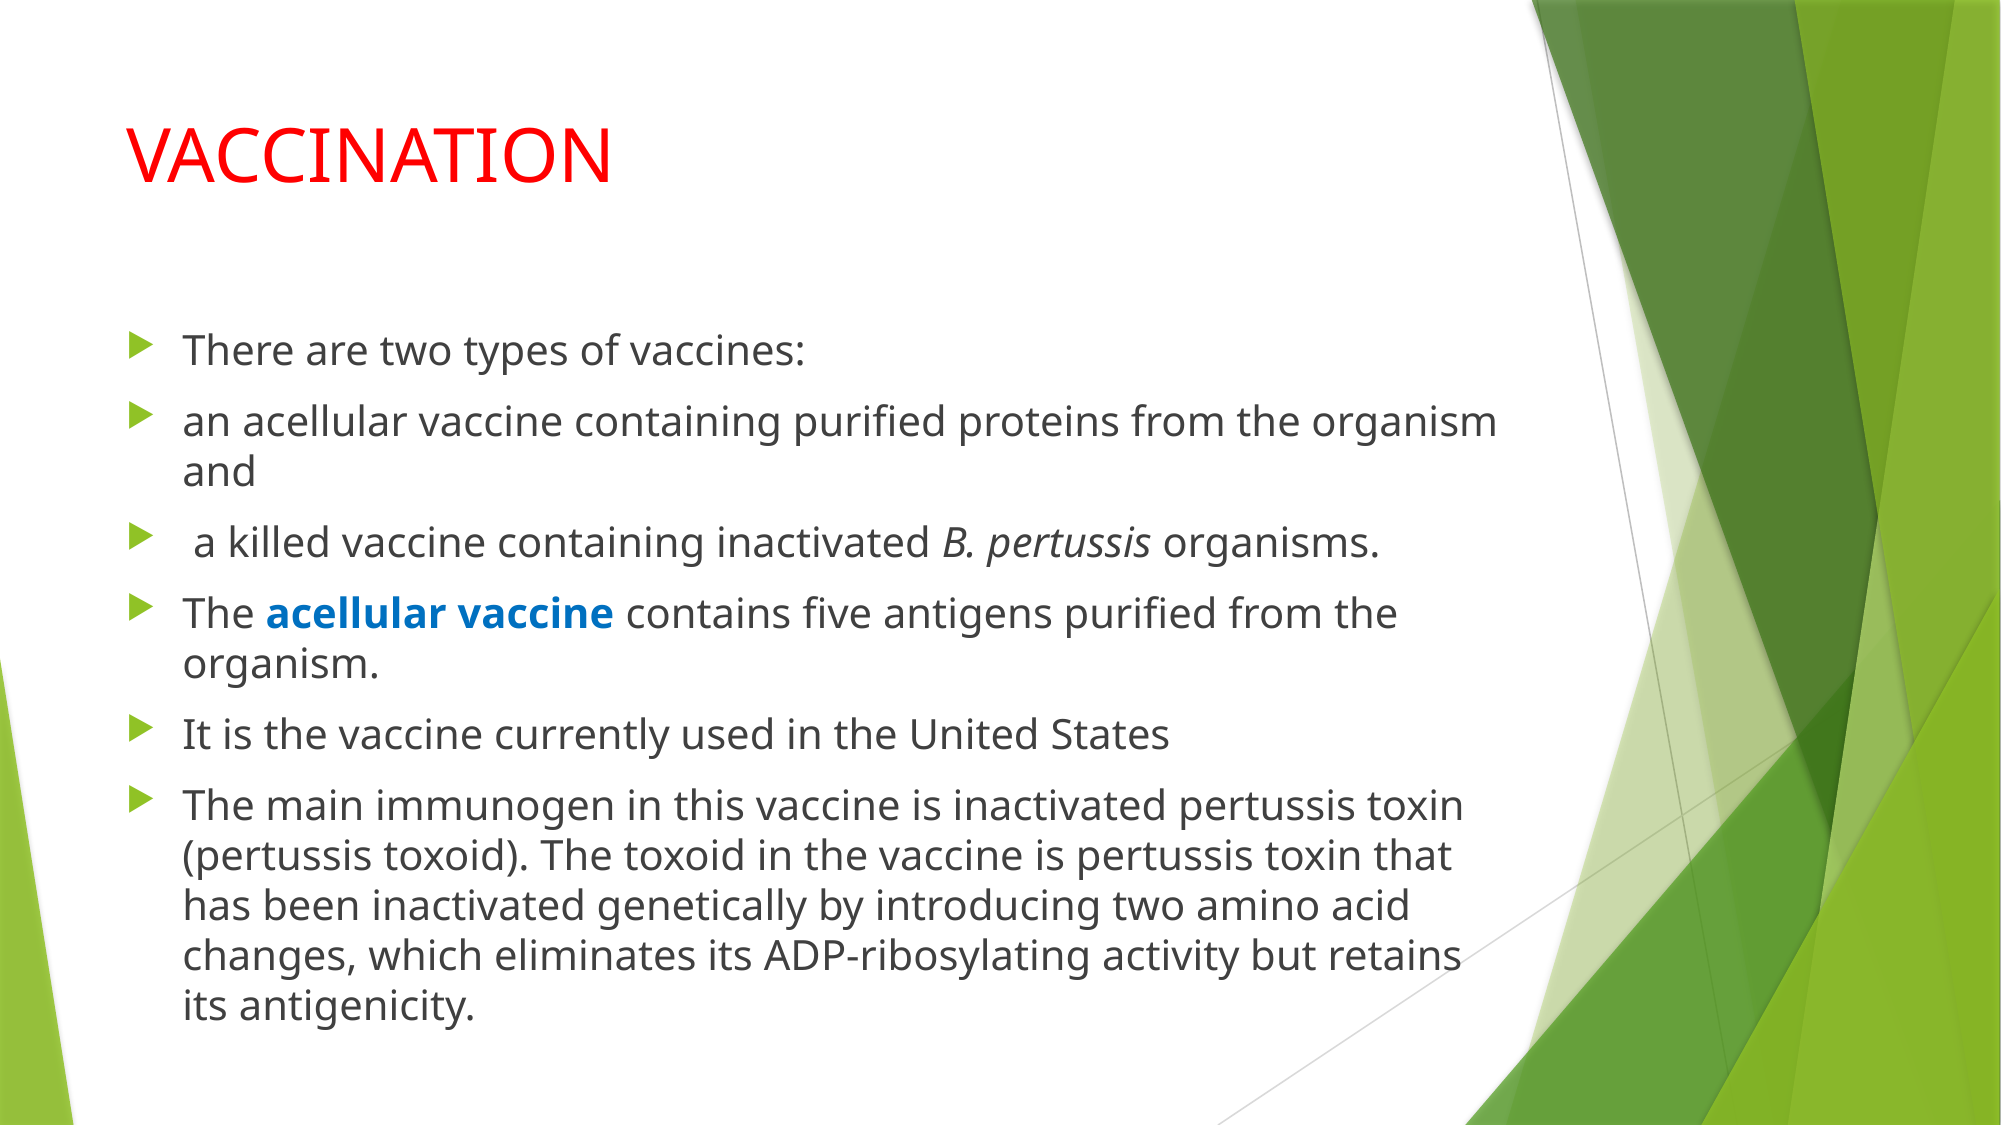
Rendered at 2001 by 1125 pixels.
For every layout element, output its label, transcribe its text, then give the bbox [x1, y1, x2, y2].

list There are two types of vaccines: an acellular vaccine containing purified proteins from the organism and a killed vaccine containing inactivated B. pertussis organisms. The acellular vaccine contains five antigens purified from the organism. It is the vaccine currently used in the United States The main immunogen in this vaccine is inactivated pertussis toxin (pertussis toxoid). The toxoid in the vaccine is pertussis toxin that has been inactivated genetically by introducing two amino acid changes, which eliminates its ADP-ribosylating activity but retains its antigenicity. [111, 316, 1522, 991]
title VACCINATION [111, 99, 1522, 316]
